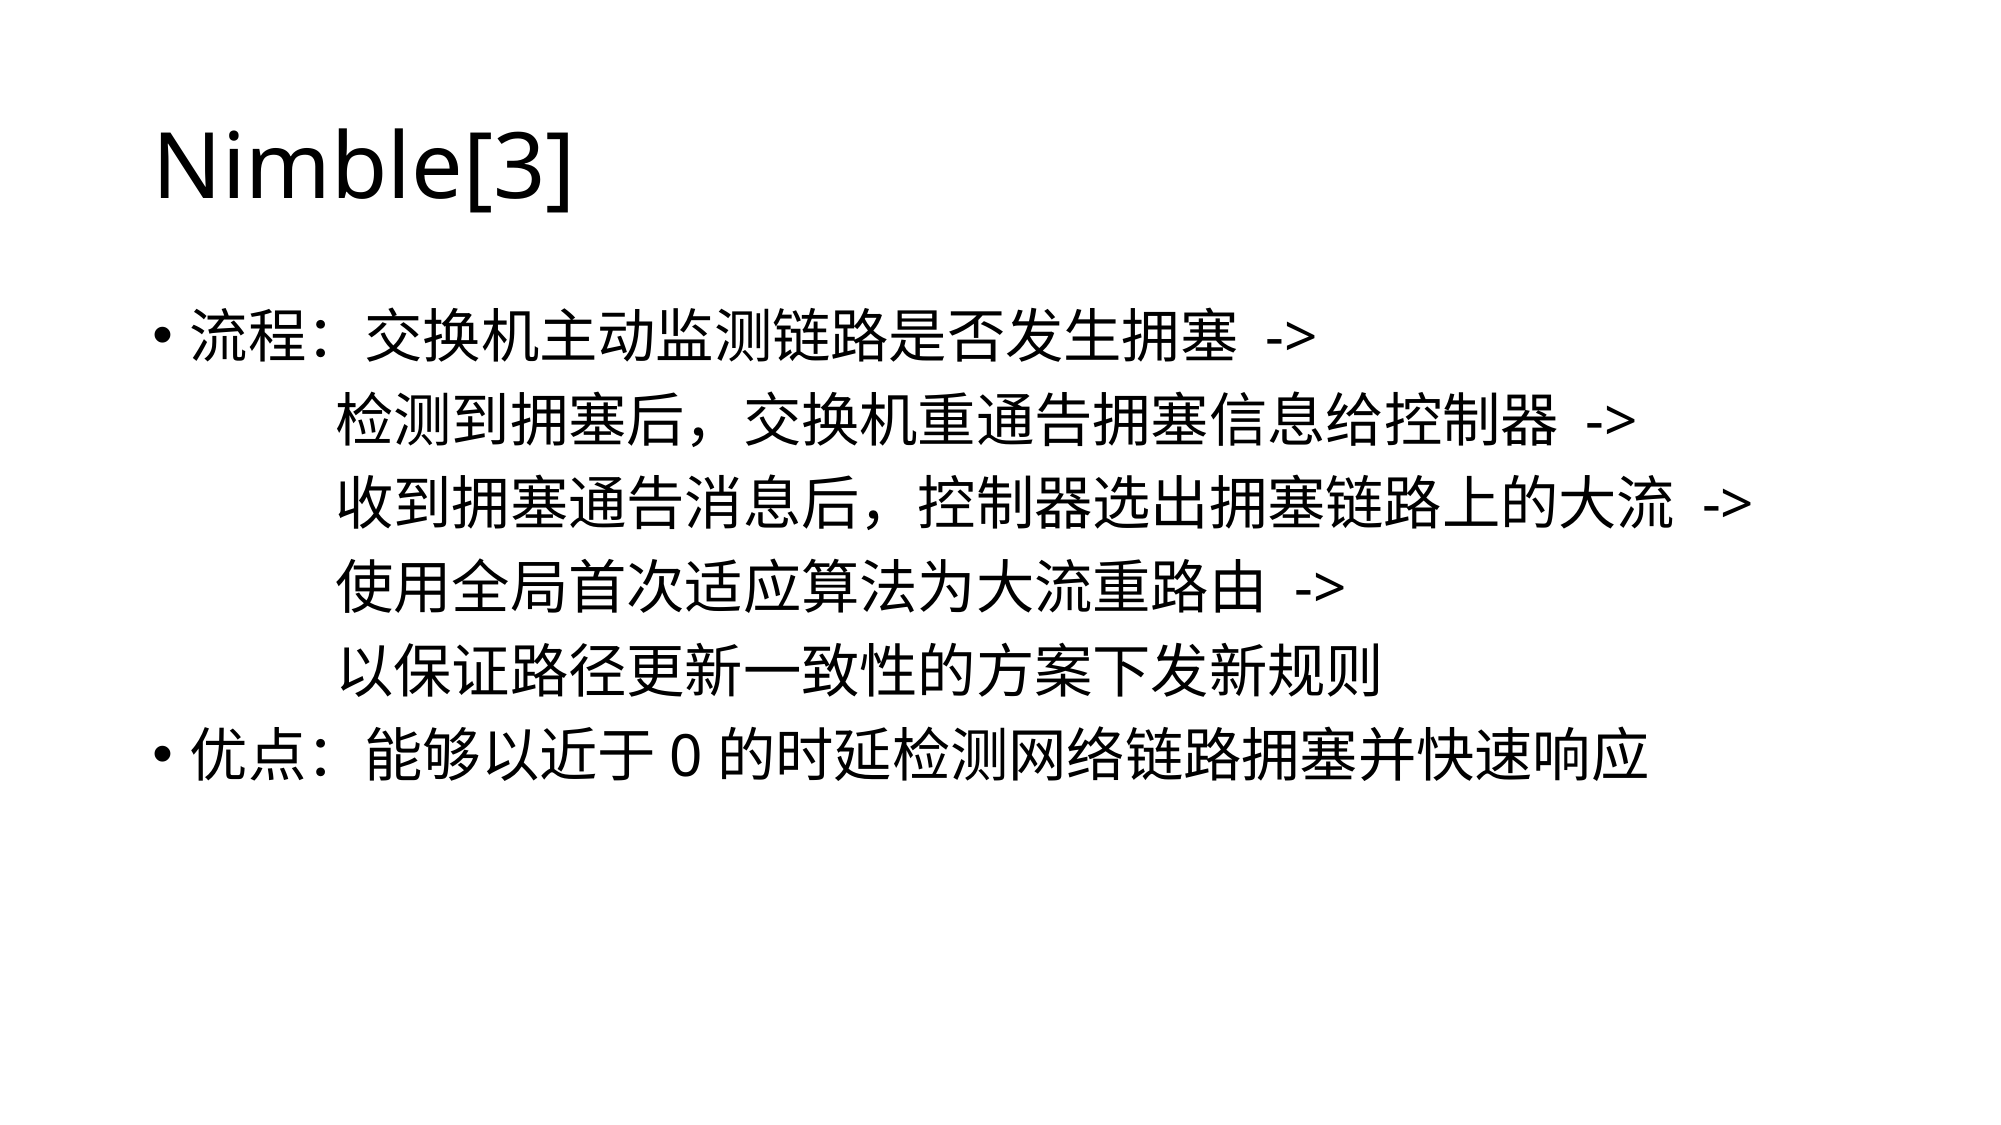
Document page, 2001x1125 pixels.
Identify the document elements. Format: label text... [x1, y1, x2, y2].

list 流程：交换机主动监测链路是否发生拥塞 -> 检测到拥塞后，交换机重通告拥塞信息给控制器 -> 收到拥塞通告消息后，控制器选出拥塞链路上的大流 -> 使用全局首次适应算法为大流重路由 -> 以保证路径更新一致性的方案下发新规则 优点：能够以近于0的时延检测网络链路拥塞并快速响应 [137, 299, 1863, 1014]
title Nimble[3] [137, 59, 1863, 278]
